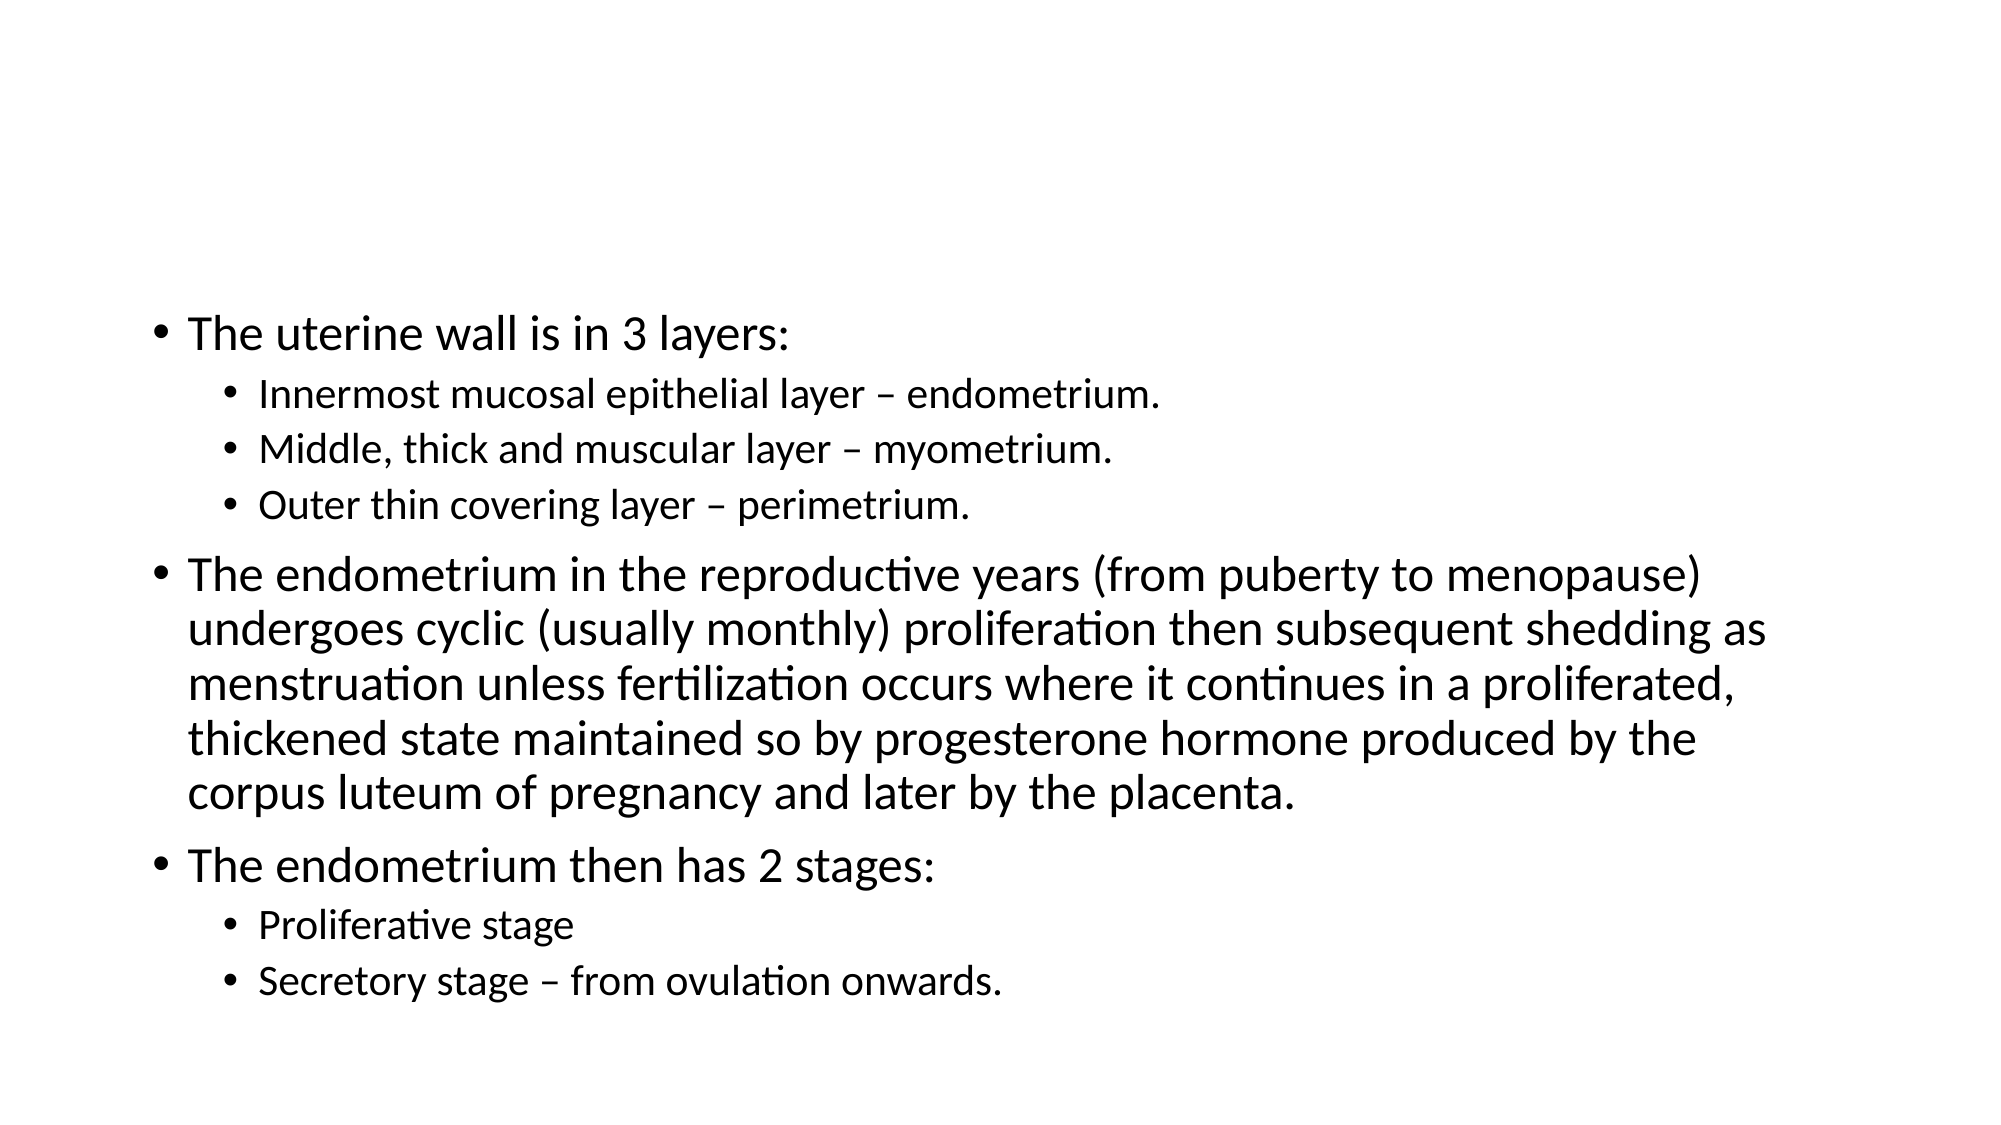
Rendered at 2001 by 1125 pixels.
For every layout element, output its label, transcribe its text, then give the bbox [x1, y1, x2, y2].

list The uterine wall is in 3 layers: Innermost mucosal epithelial layer – endometrium. Middle, thick and muscular layer – myometrium. Outer thin covering layer – perimetrium. The endometrium in the reproductive years (from puberty to menopause) undergoes cyclic (usually monthly) proliferation then subsequent shedding as menstruation unless fertilization occurs where it continues in a proliferated, thickened state maintained so by progesterone hormone produced by the corpus luteum of pregnancy and later by the placenta. The endometrium then has 2 stages: Proliferative stage Secretory stage – from ovulation onwards. [137, 299, 1863, 1014]
